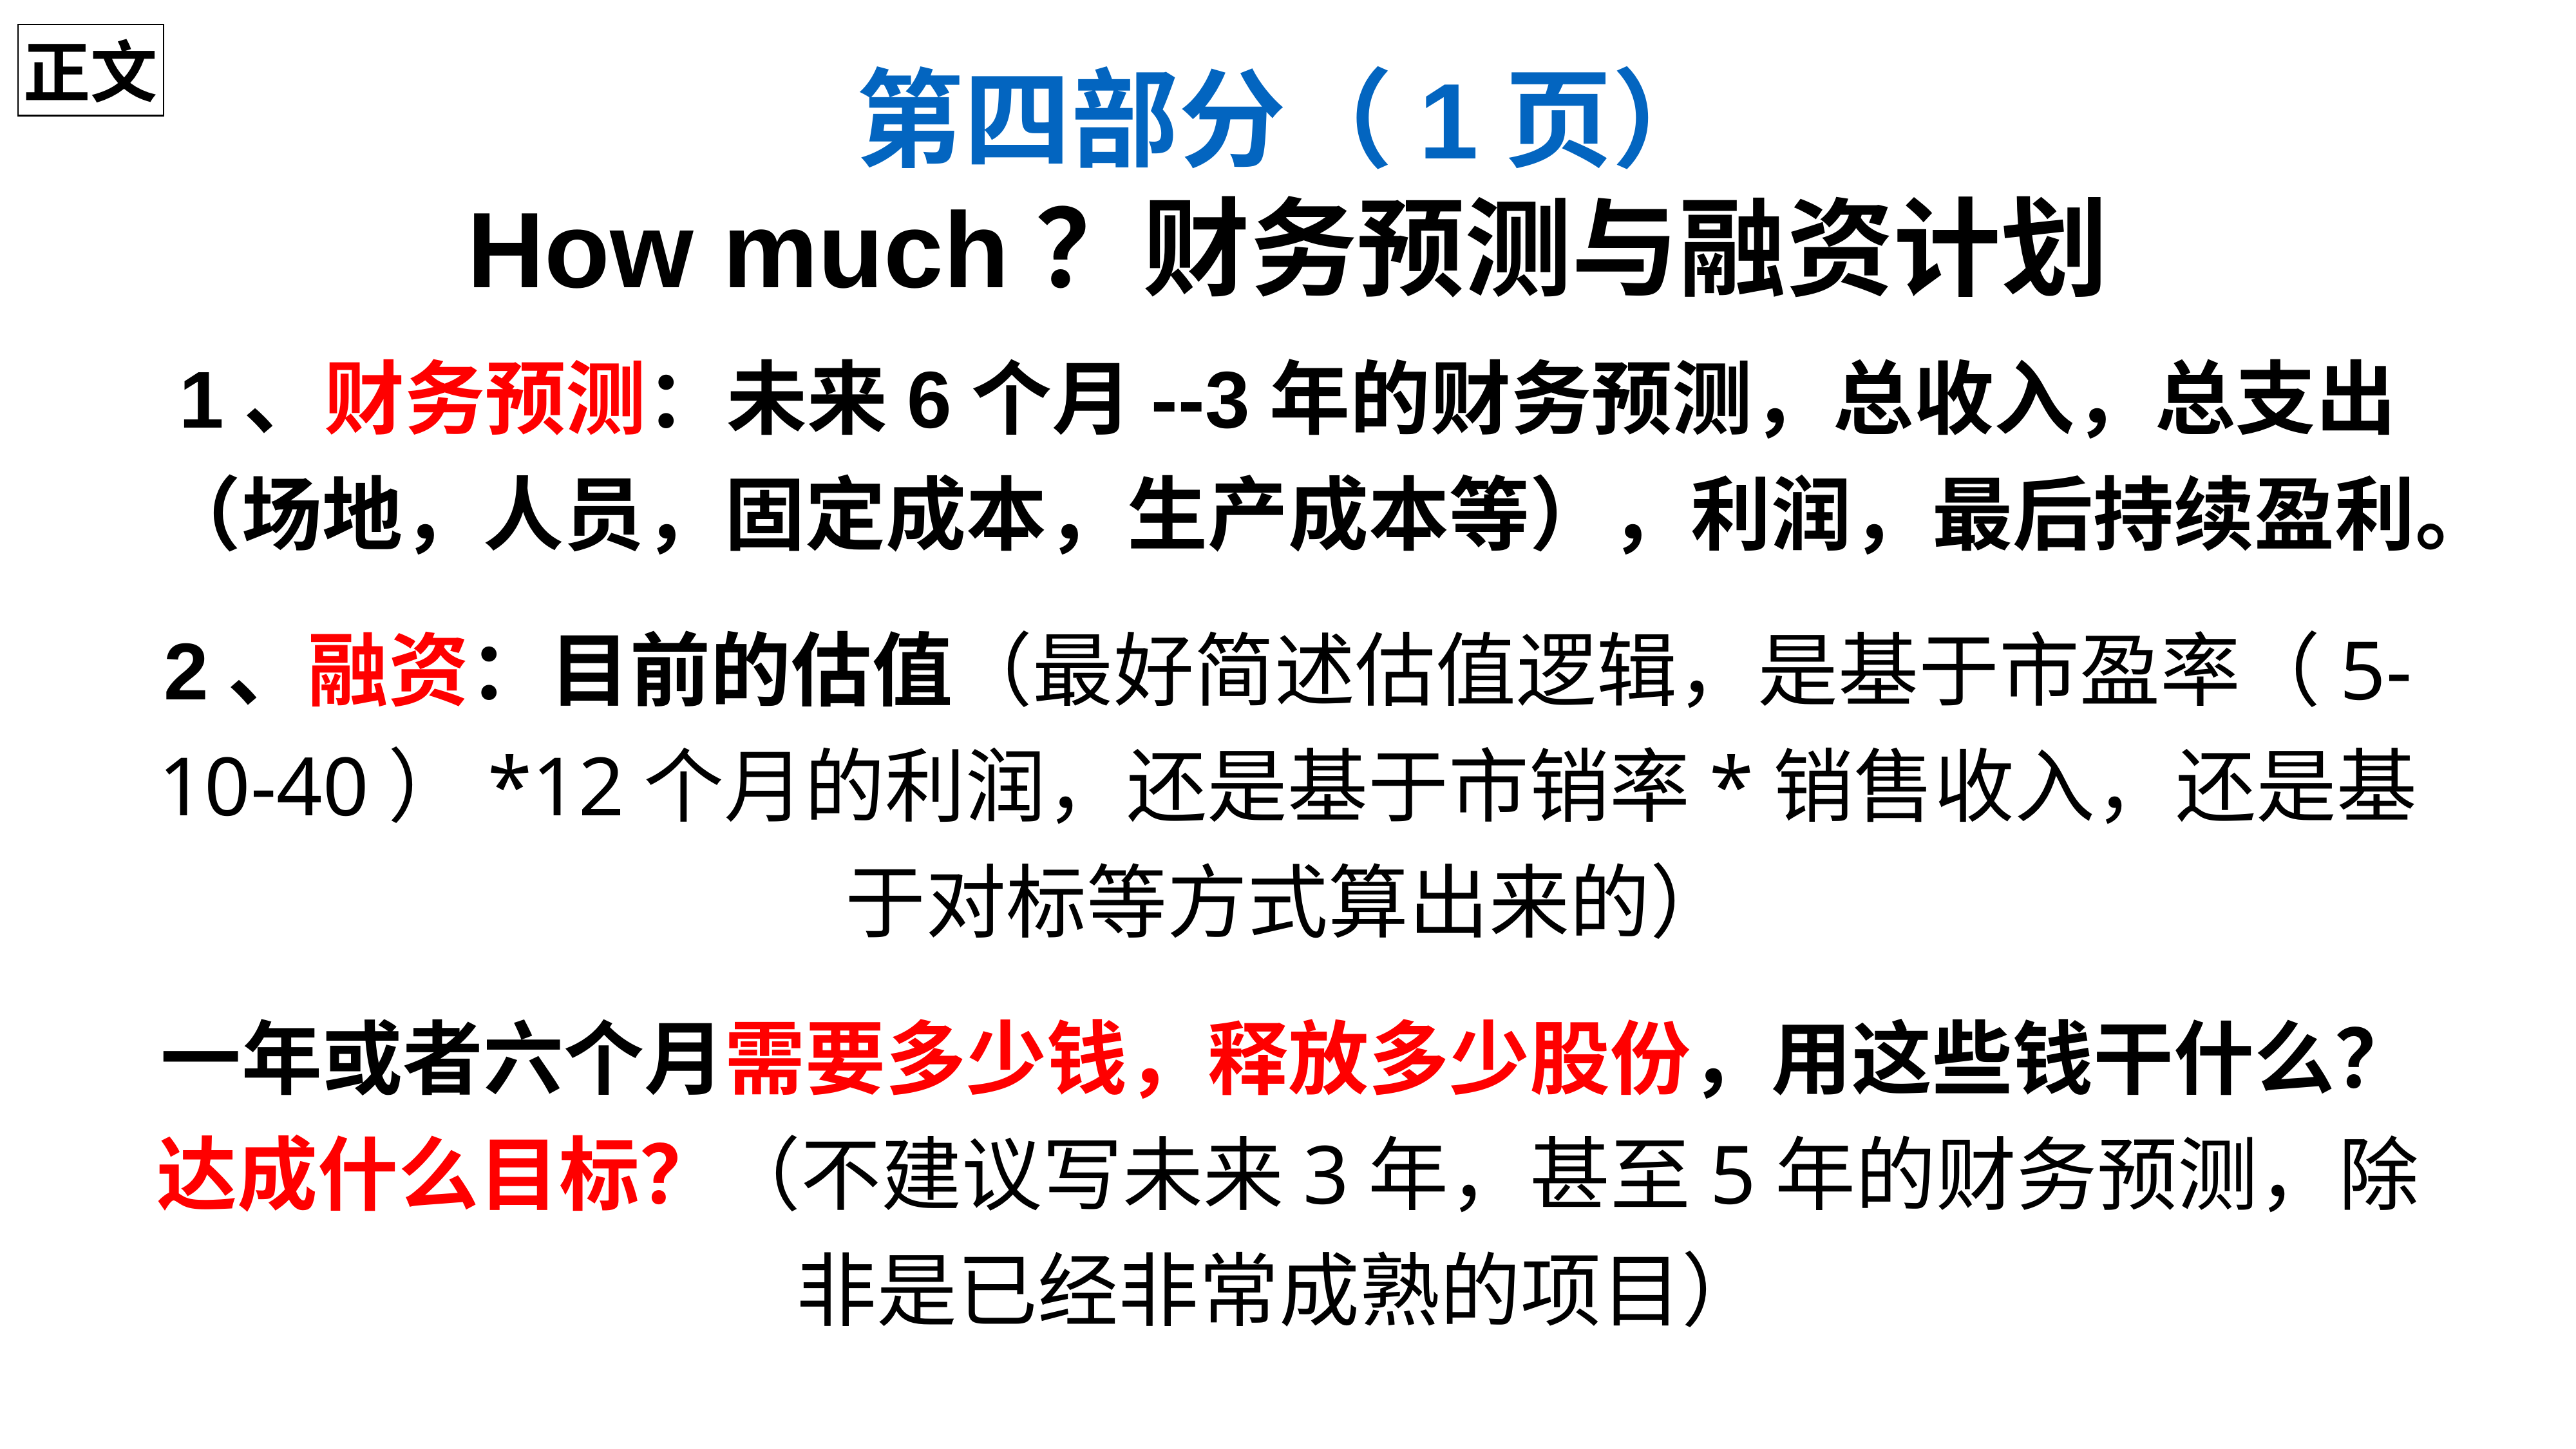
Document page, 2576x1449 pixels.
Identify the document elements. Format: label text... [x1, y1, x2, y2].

list 1、财务预测：未来6个月--3年的财务预测，总收入，总支出（场地，人员，固定成本，生产成本等），利润，最后持续盈利。 2、融资：目前的估值（最好简述估值逻辑，是基于市盈率（5-10-40）*12个月的利润，还是基于市销率*销售收入，还是基于对标等方式算出来的） 一年或者六个月需要多少钱，释放多少股份，用这些钱干什么？达成什么目标？（不建议写未来3年，甚至5年的财务预测，除非是已经非常成熟的项目） 3、之前的融资情况（如果有的话） [123, 448, 2453, 1332]
list 第四部分（1页） How much？财务预测与融资计划 [64, 44, 2512, 316]
text_box 正文 [18, 24, 164, 116]
